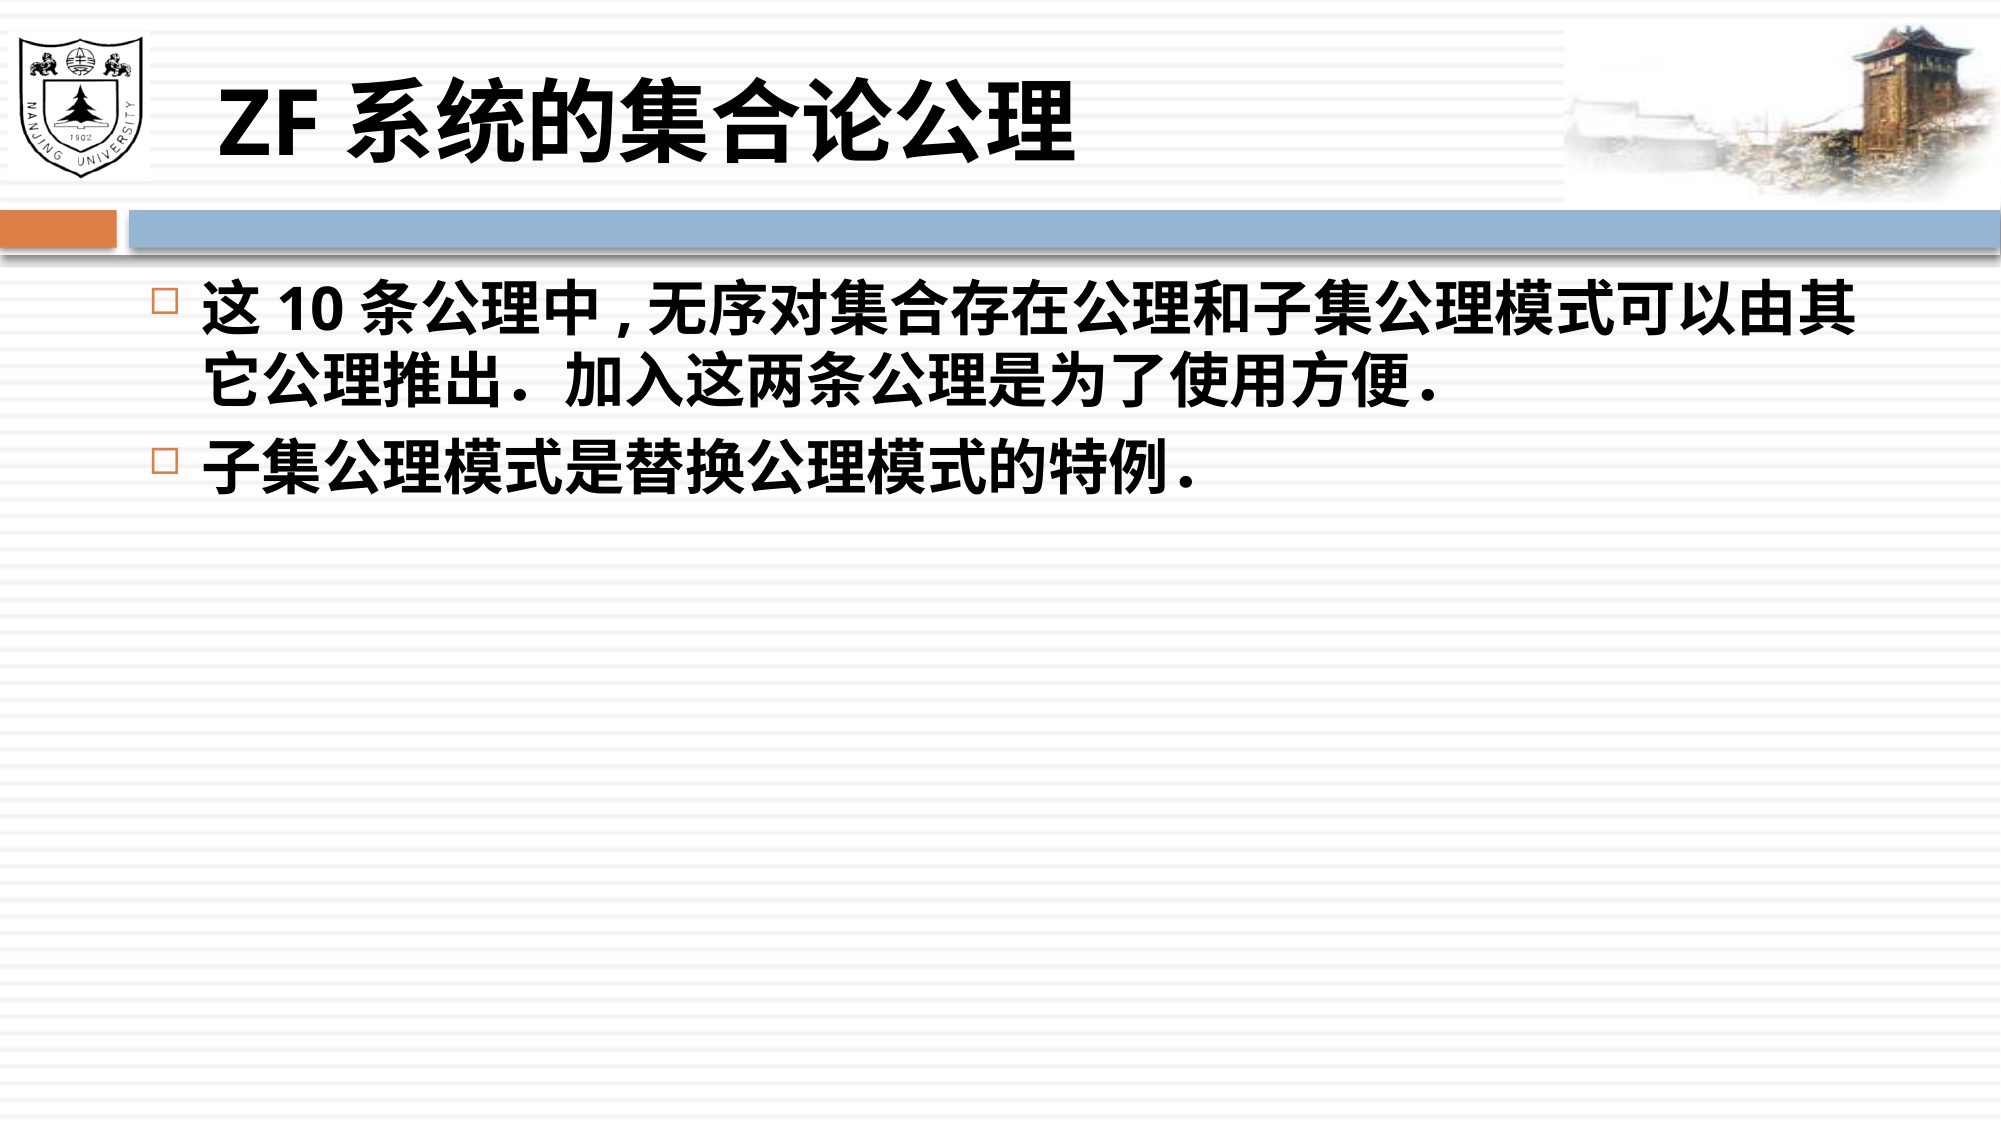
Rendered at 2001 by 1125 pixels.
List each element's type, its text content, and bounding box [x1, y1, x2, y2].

title ZF系统的集合论公理 [203, 37, 1804, 200]
picture [0, 0, 2001, 1125]
list 这10条公理中,无序对集合存在公理和子集公理模式可以由其它公理推出．加入这两条公理是为了使用方便． 子集公理模式是替换公理模式的特例． [133, 262, 1918, 1000]
